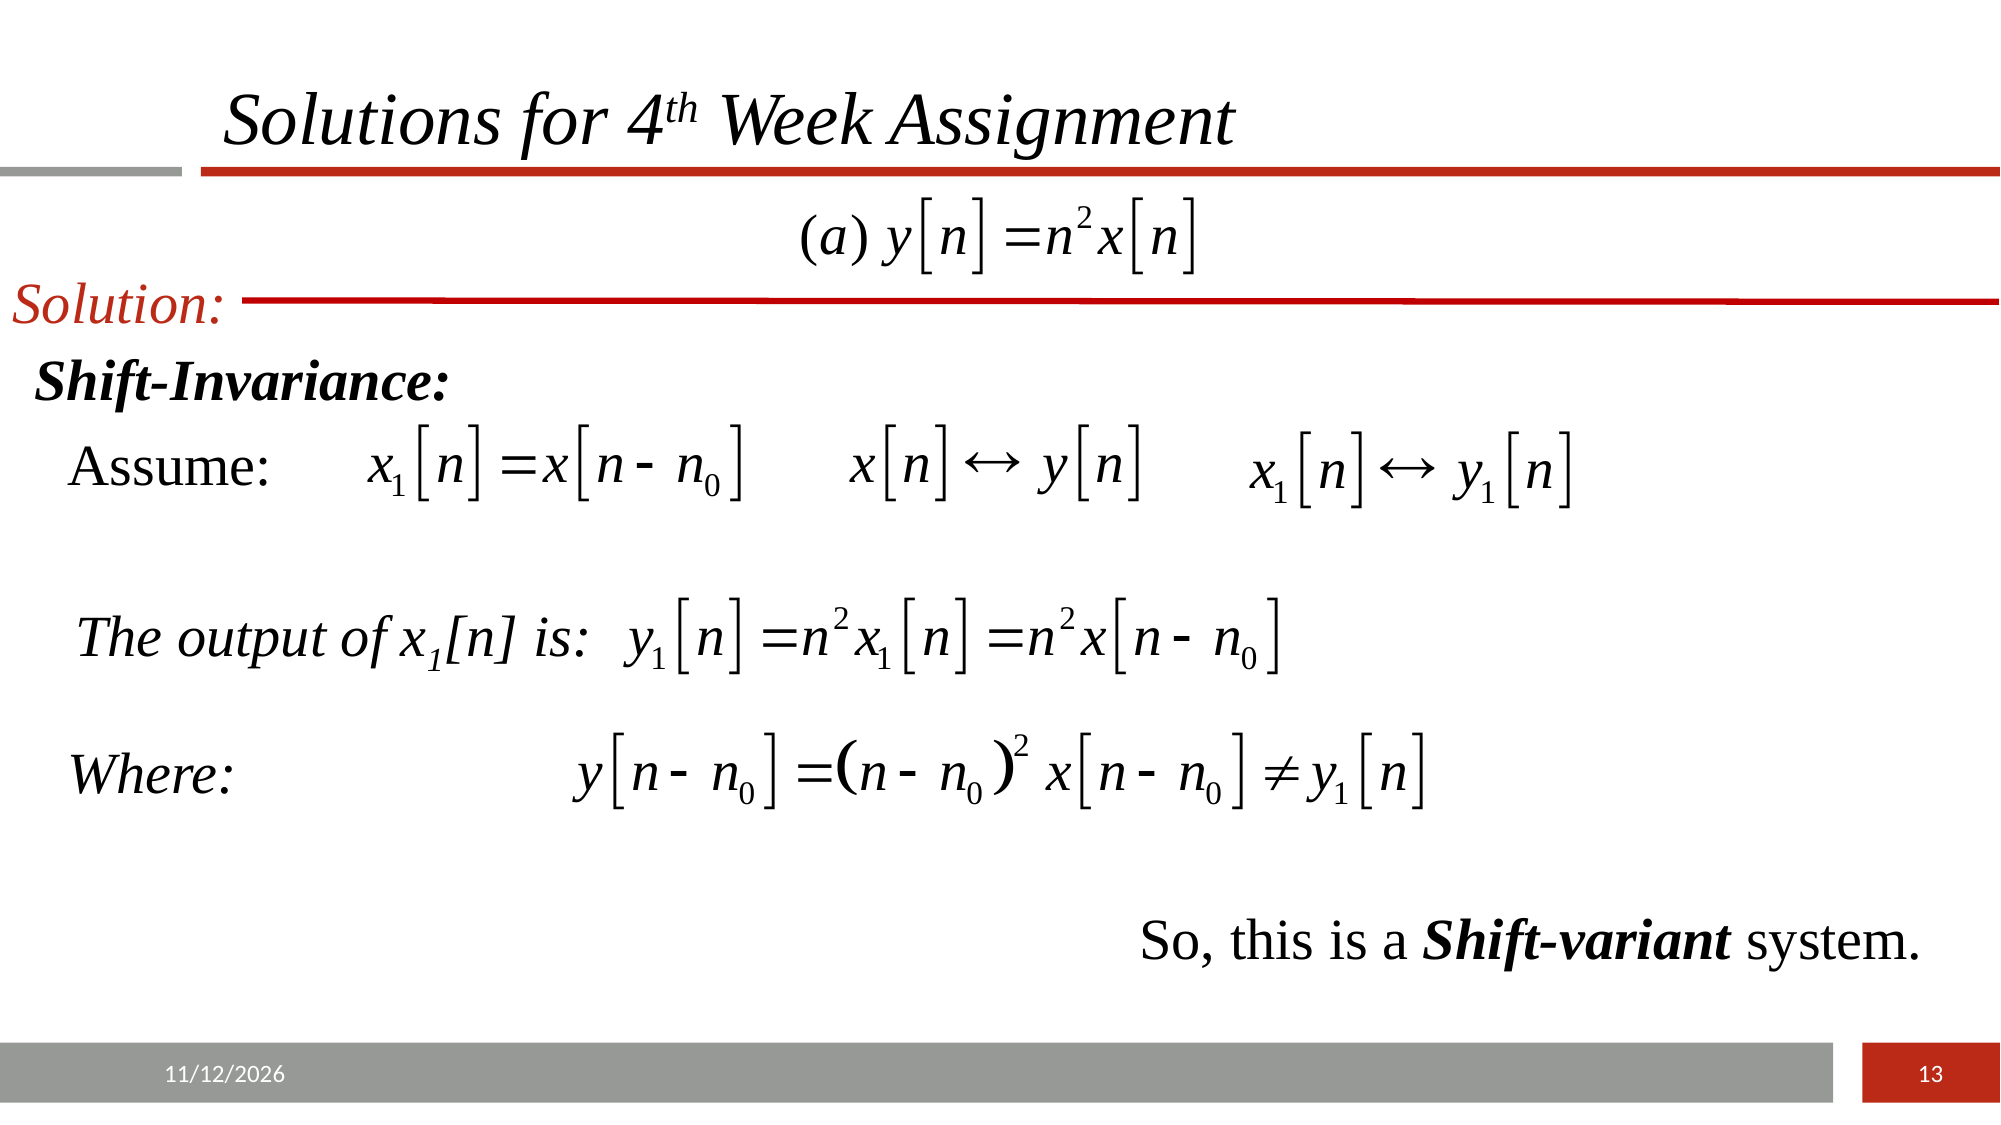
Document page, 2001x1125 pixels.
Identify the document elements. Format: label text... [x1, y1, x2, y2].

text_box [791, 192, 1209, 288]
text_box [1239, 426, 1585, 523]
text_box So, this is a Shift-variant system. [1124, 894, 1938, 979]
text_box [357, 420, 755, 516]
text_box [614, 593, 1290, 689]
text_box Where: [53, 728, 253, 813]
slide_number 13 [1862, 1042, 1999, 1103]
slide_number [0, 1042, 450, 1103]
text_box The output of x1[n] is: [60, 591, 607, 686]
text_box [838, 420, 1156, 516]
title Solutions for 4th Week Assignment [208, 12, 1934, 230]
text_box Shift-Invariance: [19, 344, 468, 420]
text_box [563, 718, 1437, 824]
text_box Assume: [53, 420, 287, 505]
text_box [0, 258, 1999, 344]
